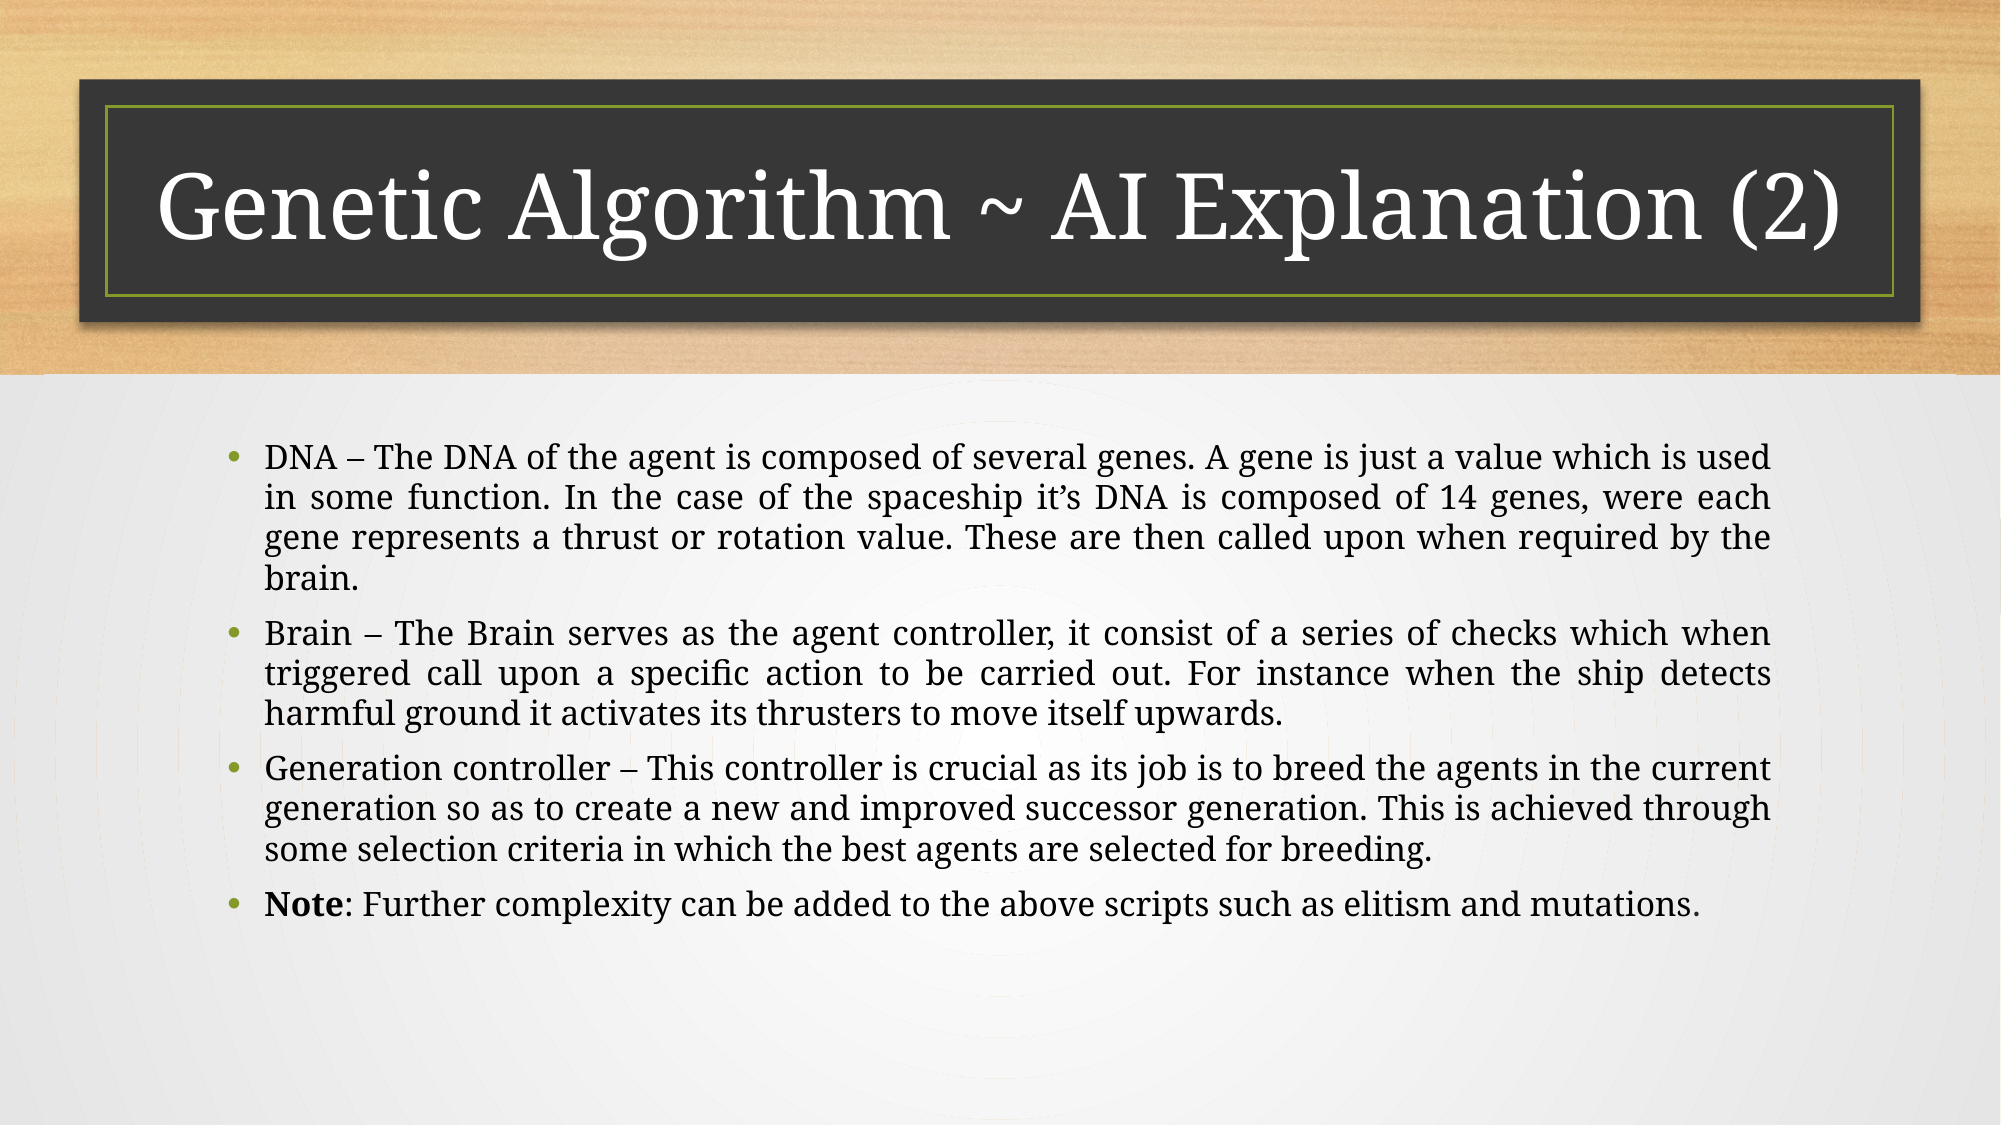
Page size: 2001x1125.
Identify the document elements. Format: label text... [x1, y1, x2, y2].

text_box [78, 78, 1922, 323]
list DNA – The DNA of the agent is composed of several genes. A gene is just a value which is used in some function. In the case of the spaceship it’s DNA is composed of 14 genes, were each gene represents a thrust or rotation value. These are then called upon when required by the brain. Brain – The Brain serves as the agent controller, it consist of a series of checks which when triggered call upon a specific action to be carried out. For instance when the ship detects harmful ground it activates its thrusters to move itself upwards. Generation controller – This controller is crucial as its job is to breed the agents in the current generation so as to create a new and improved successor generation. This is achieved through some selection criteria in which the best agents are selected for breeding. Note: Further complexity can be added to the above scripts such as elitism and mutations. [212, 428, 1788, 964]
text_box [106, 106, 1894, 296]
text_box [0, 374, 2000, 1125]
text_box [0, 0, 2000, 374]
